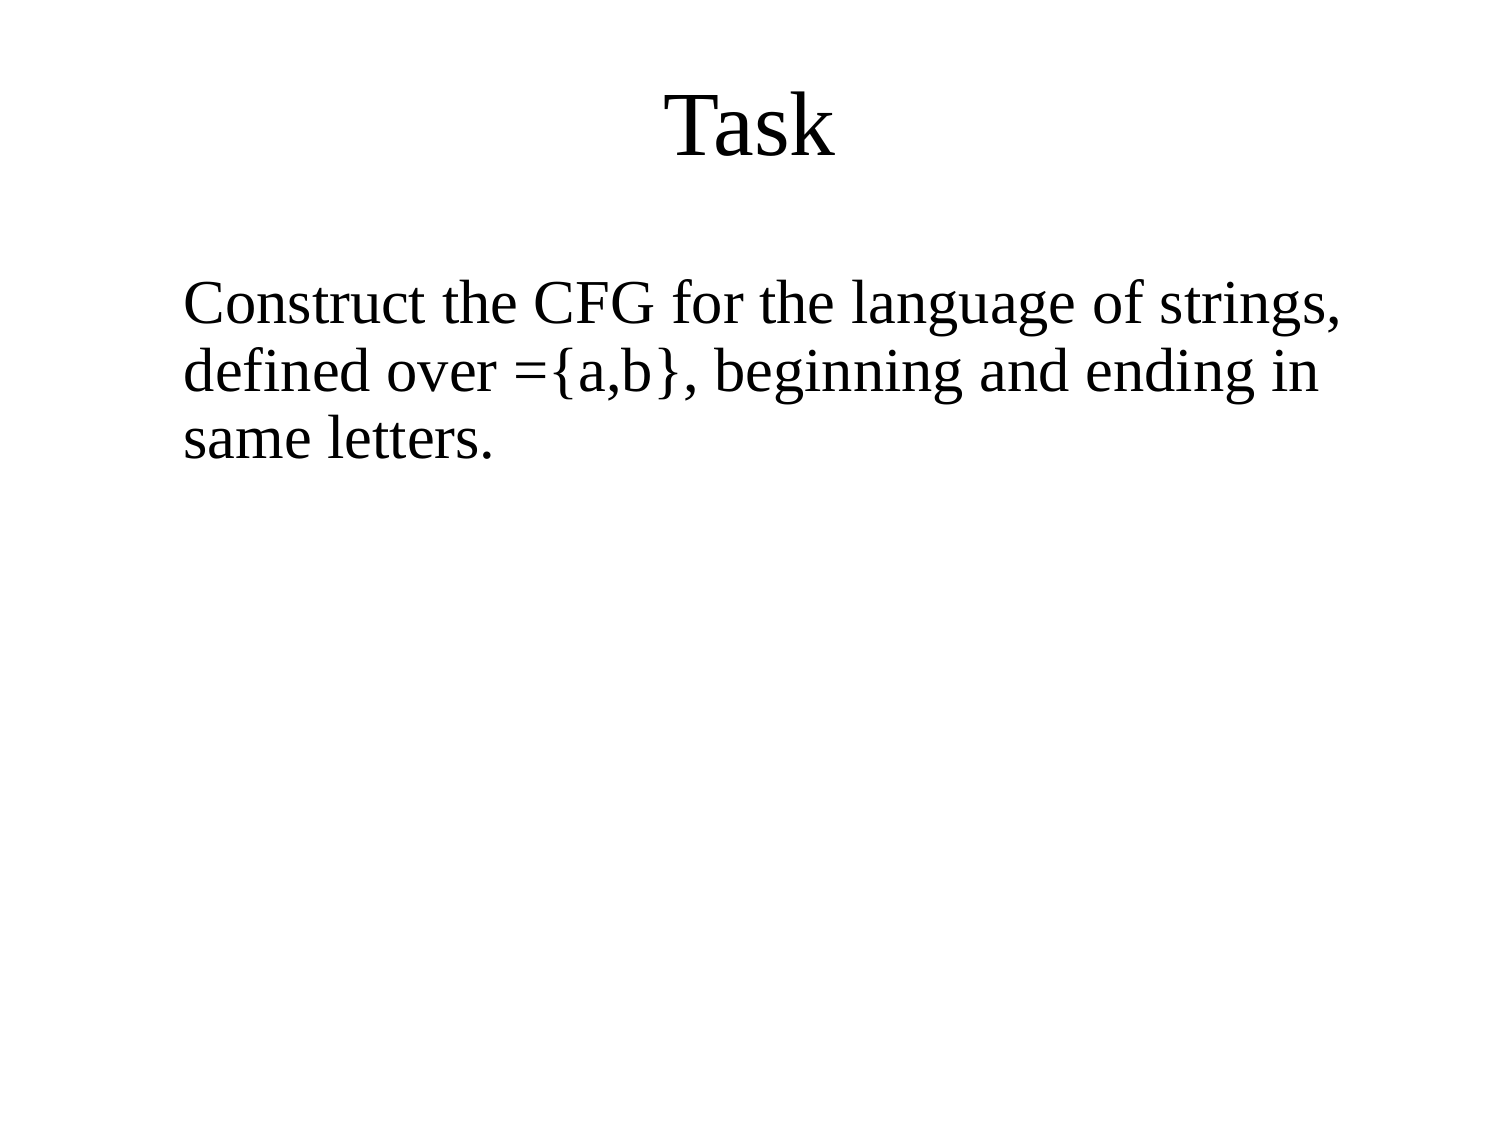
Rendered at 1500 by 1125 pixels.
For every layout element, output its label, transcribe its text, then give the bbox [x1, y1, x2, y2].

title Task [112, 24, 1388, 213]
